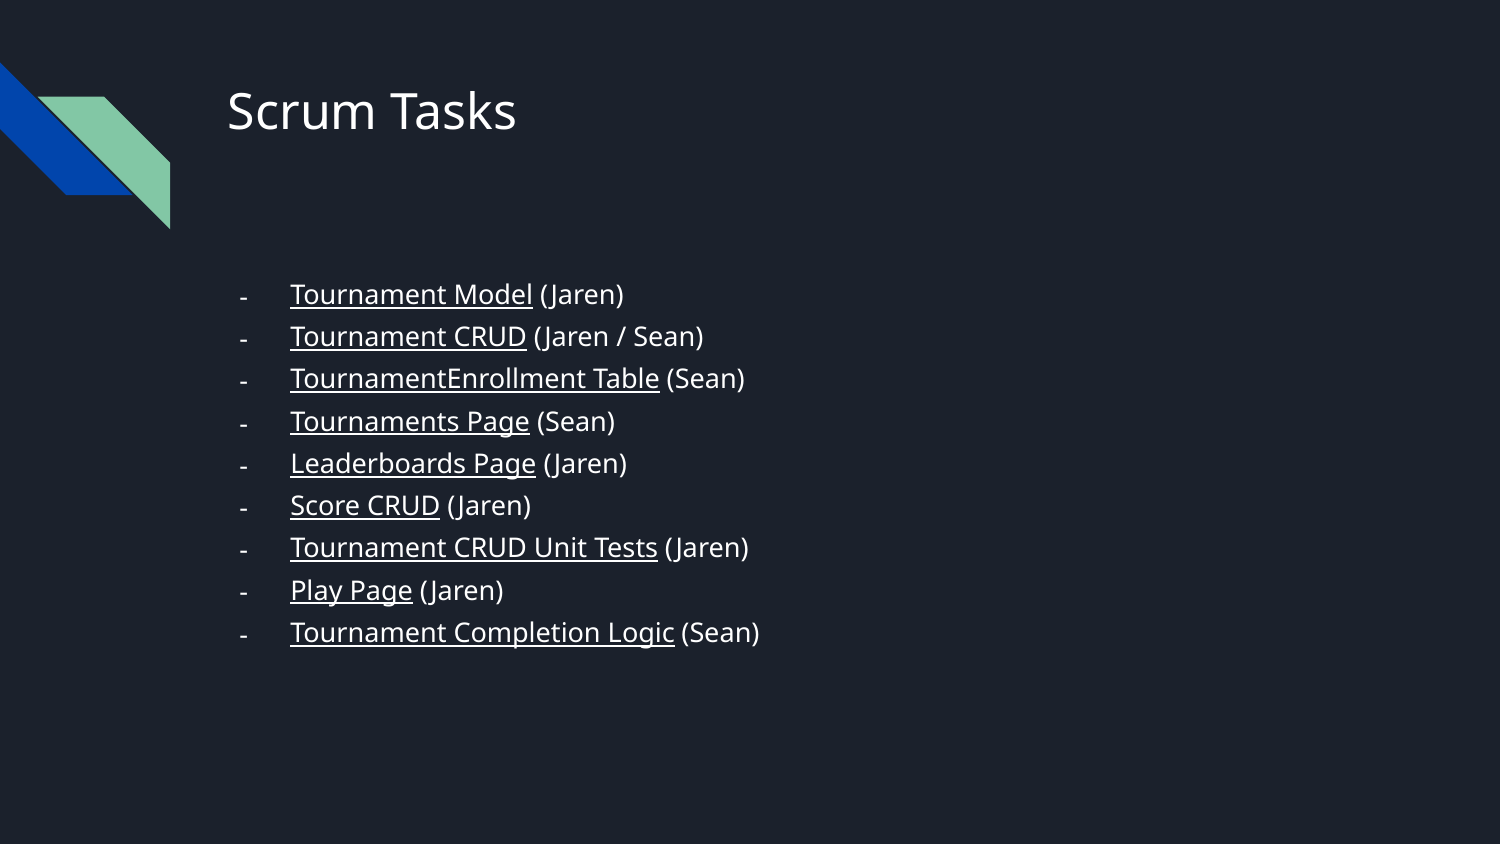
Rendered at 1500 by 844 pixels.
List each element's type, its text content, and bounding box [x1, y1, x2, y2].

title Scrum Tasks [212, 64, 1368, 215]
list Tournament Model (Jaren) Tournament CRUD (Jaren / Sean) TournamentEnrollment Table (Sean) Tournaments Page (Sean) Leaderboards Page (Jaren) Score CRUD (Jaren) Tournament CRUD Unit Tests (Jaren) Play Page (Jaren) Tournament Completion Logic (Sean) [200, 257, 1356, 735]
